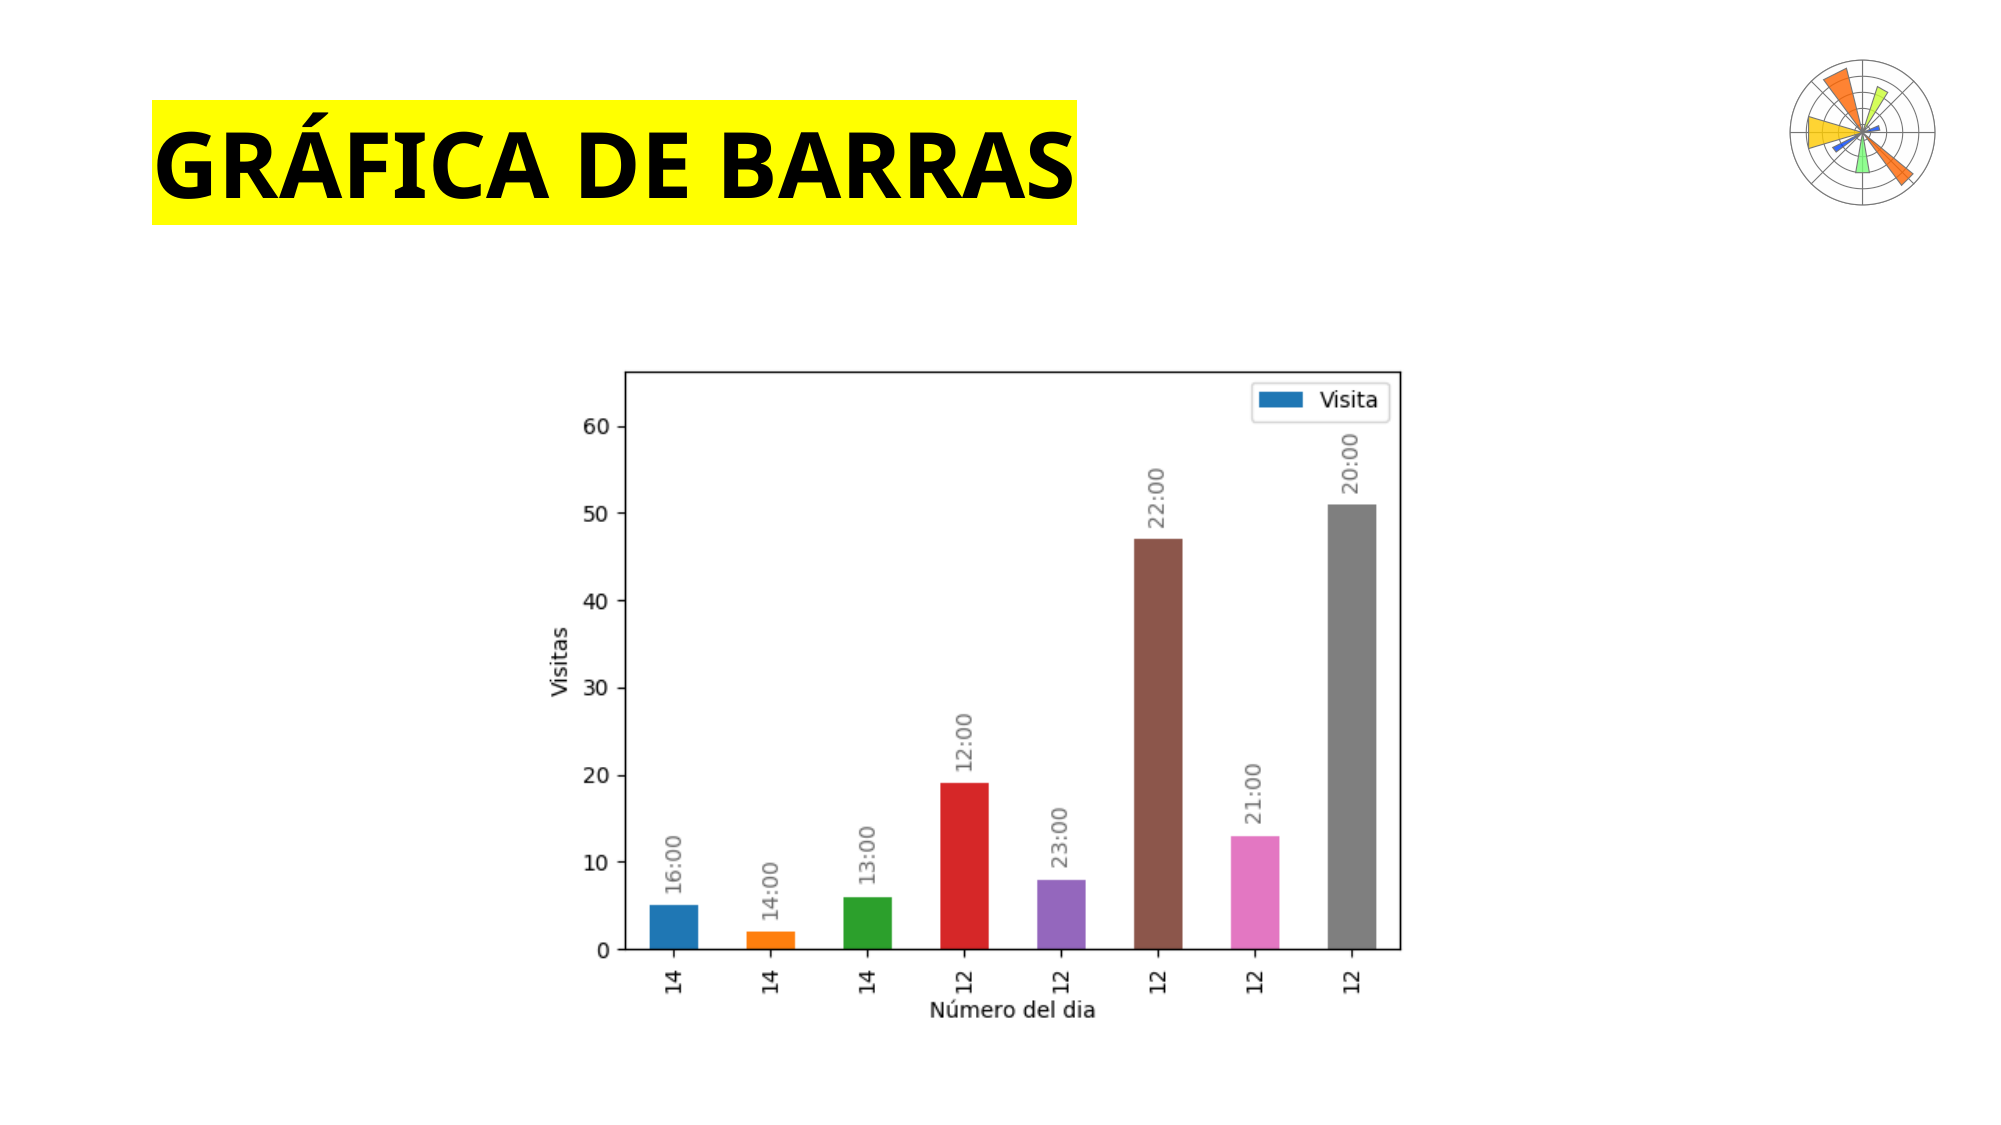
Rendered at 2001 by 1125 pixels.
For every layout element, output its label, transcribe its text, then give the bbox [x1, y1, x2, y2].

picture [1789, 59, 1936, 206]
title GRÁFICA DE BARRAS [137, 59, 1863, 278]
picture [499, 281, 1500, 1032]
